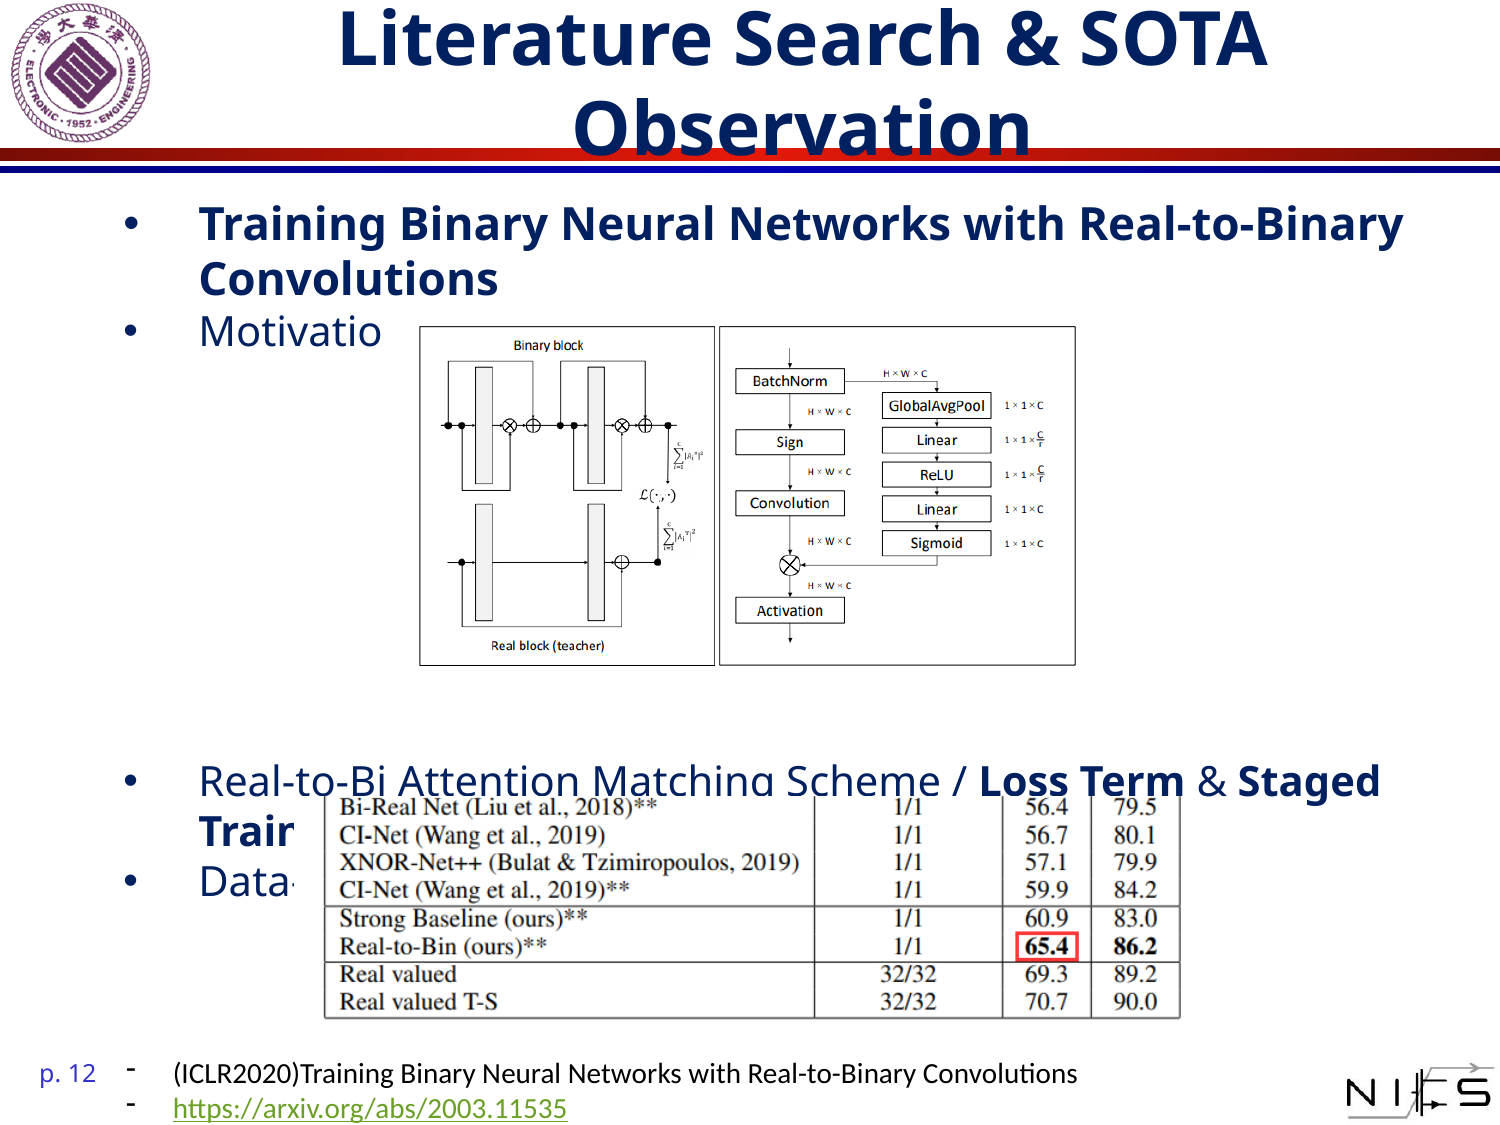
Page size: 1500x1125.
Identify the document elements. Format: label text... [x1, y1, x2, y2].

picture [1389, 1058, 1500, 1125]
picture [383, 310, 1096, 678]
text_box Training Binary Neural Networks with Real-to-Binary Convolutions Motivation Real-to-Bi Attention Matching Scheme / Loss Term & Staged Train Data-driven Activation Scaling Factor [33, 187, 1447, 1030]
text_box (ICLR2020)Training Binary Neural Networks with Real-to-Binary Convolutions https://arxiv.org/abs/2003.11535 [111, 1046, 1389, 1125]
slide_number p. 12 [0, 1049, 111, 1125]
picture [293, 795, 1207, 1048]
title Literature Search & SOTA Observation [158, 17, 1447, 143]
picture [0, 0, 160, 148]
